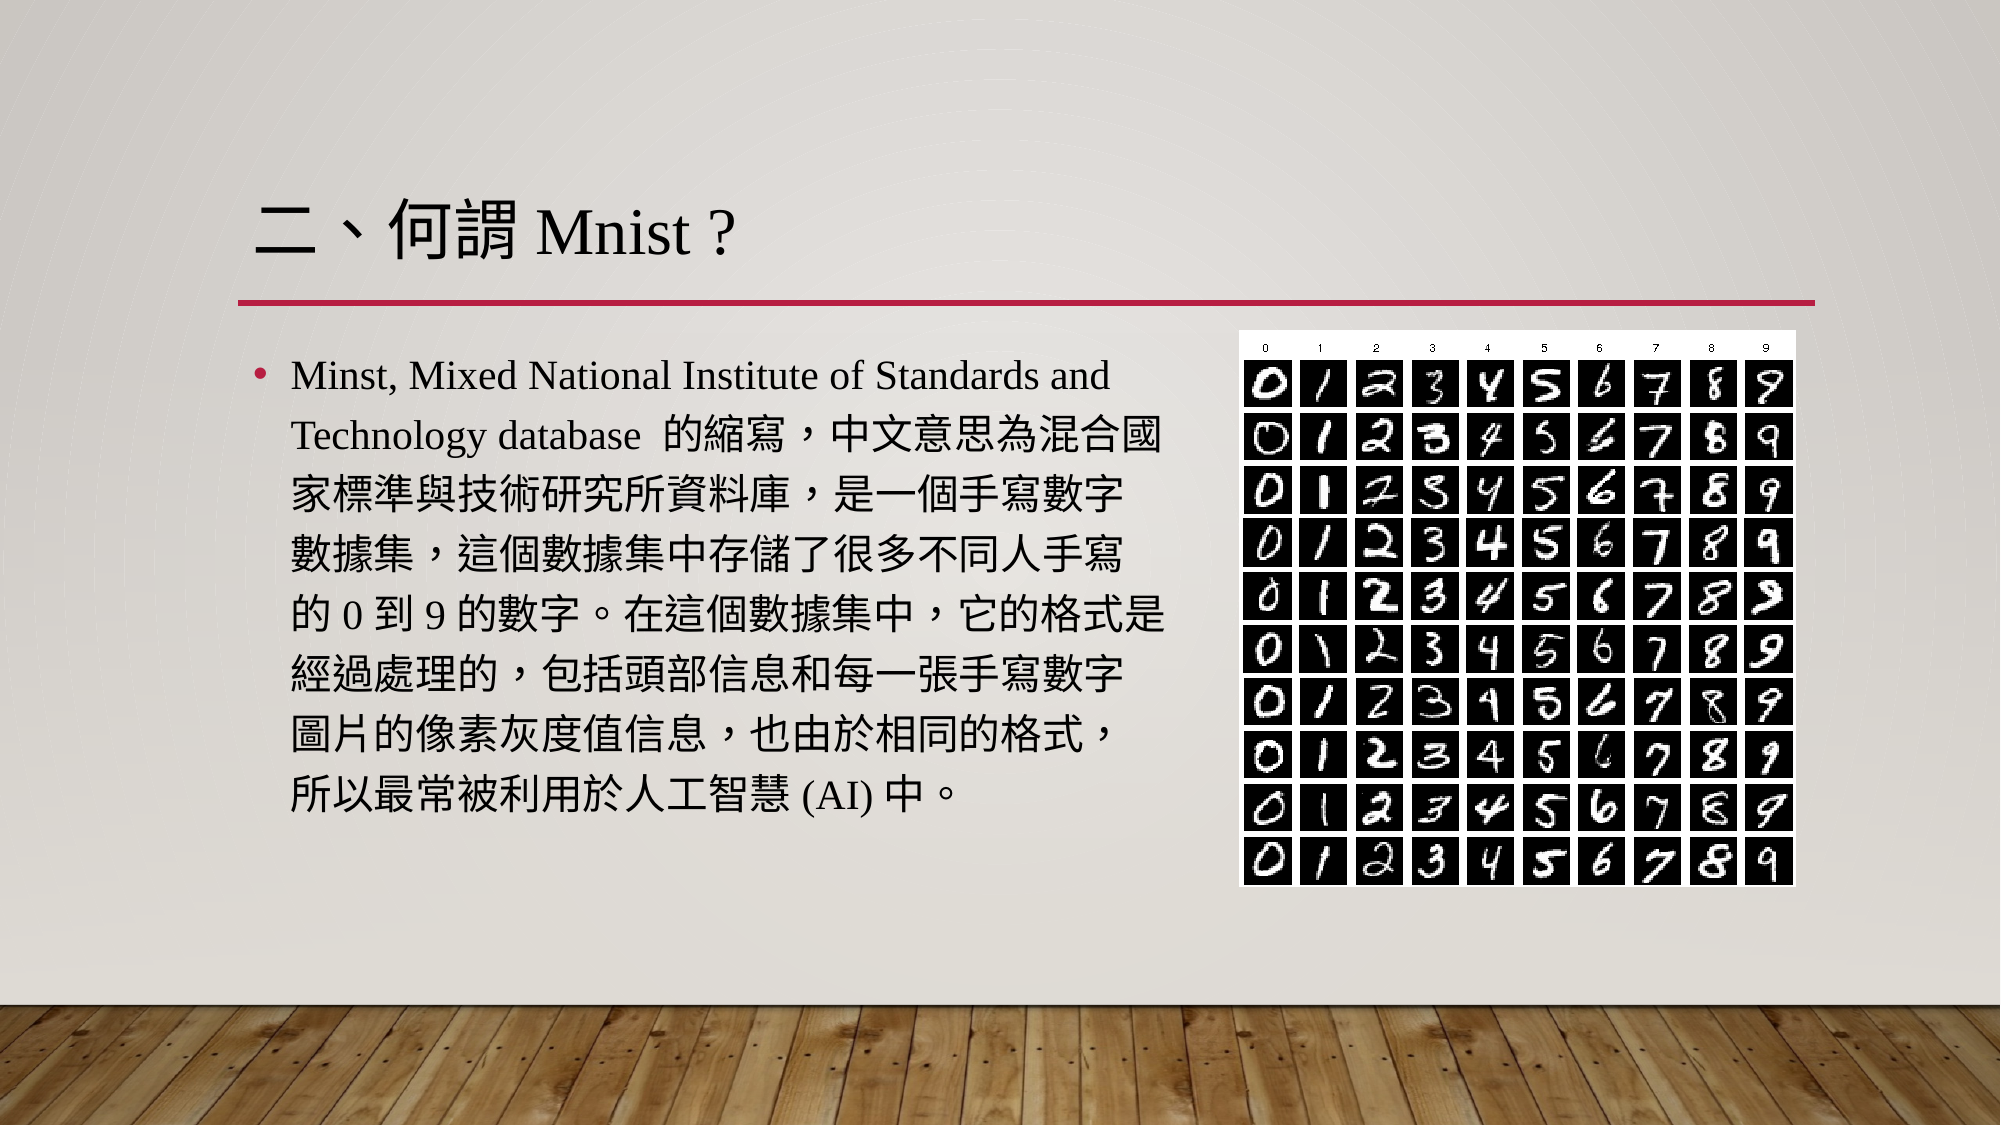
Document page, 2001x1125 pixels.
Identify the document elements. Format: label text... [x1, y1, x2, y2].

text_box 二、何謂Mnist ? [238, 180, 1240, 275]
list Minst, Mixed National Institute of Standards and Technology database 的縮寫，中文意思為混合國家標準與技術研究所資料庫，是一個手寫數字數據集，這個數據集中存儲了很多不同人手寫的0到9的數字。在這個數據集中，它的格式是經過處理的，包括頭部信息和每一張手寫數字圖片的像素灰度值信息，也由於相同的格式，所以最常被利用於人工智慧(AI)中。 [238, 330, 1183, 897]
picture [0, 1005, 2000, 1125]
picture [1238, 330, 1796, 887]
